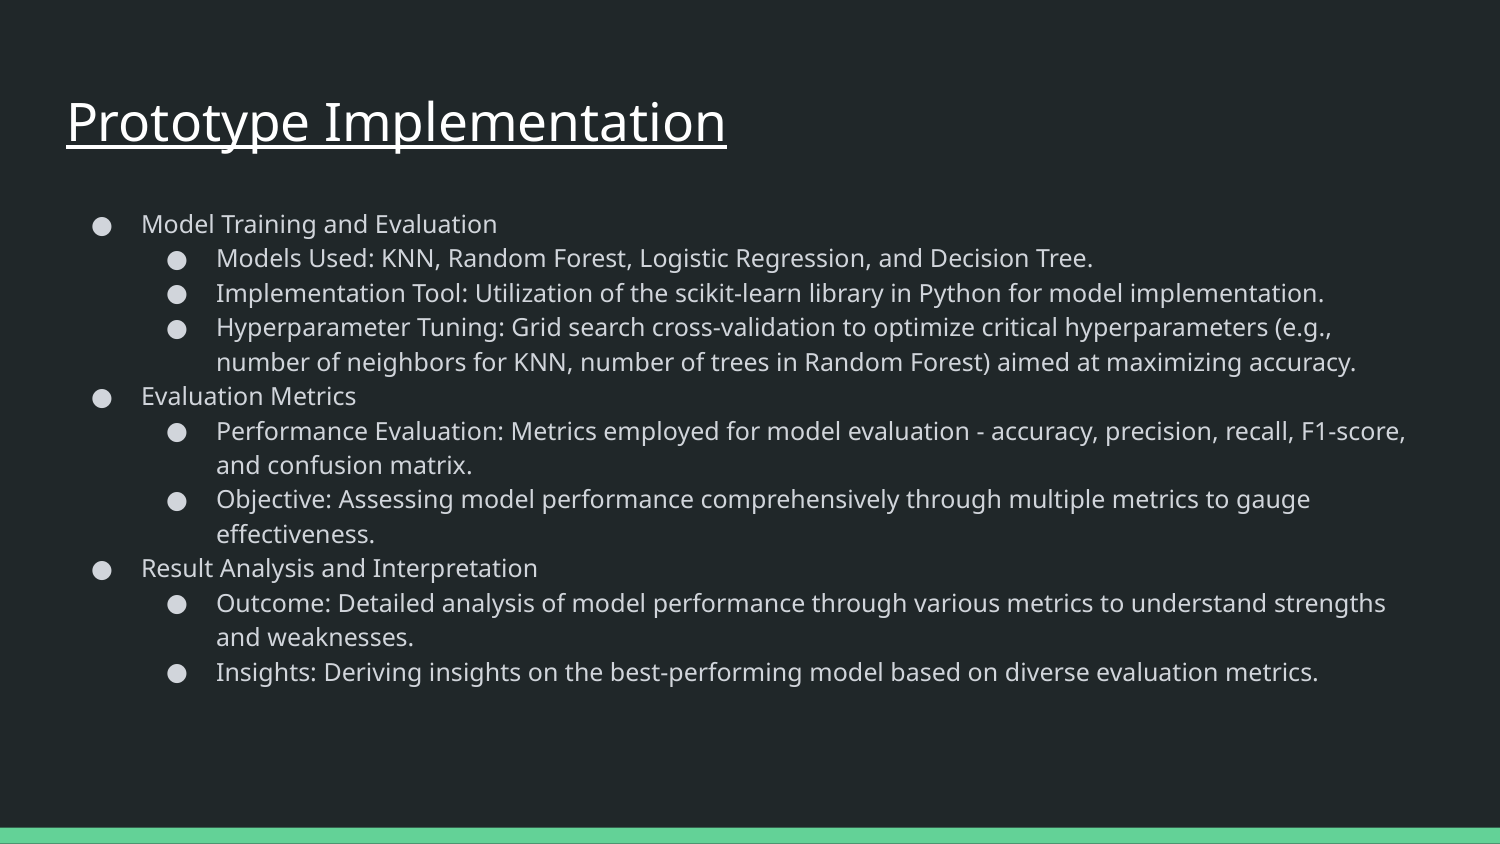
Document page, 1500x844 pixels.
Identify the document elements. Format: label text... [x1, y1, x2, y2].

title Prototype Implementation [51, 72, 1449, 167]
list Model Training and Evaluation Models Used: KNN, Random Forest, Logistic Regression, and Decision Tree. Implementation Tool: Utilization of the scikit-learn library in Python for model implementation. Hyperparameter Tuning: Grid search cross-validation to optimize critical hyperparameters (e.g., number of neighbors for KNN, number of trees in Random Forest) aimed at maximizing accuracy. Evaluation Metrics Performance Evaluation: Metrics employed for model evaluation - accuracy, precision, recall, F1-score, and confusion matrix. Objective: Assessing model performance comprehensively through multiple metrics to gauge effectiveness. Result Analysis and Interpretation Outcome: Detailed analysis of model performance through various metrics to understand strengths and weaknesses. Insights: Deriving insights on the best-performing model based on diverse evaluation metrics. [51, 189, 1449, 750]
